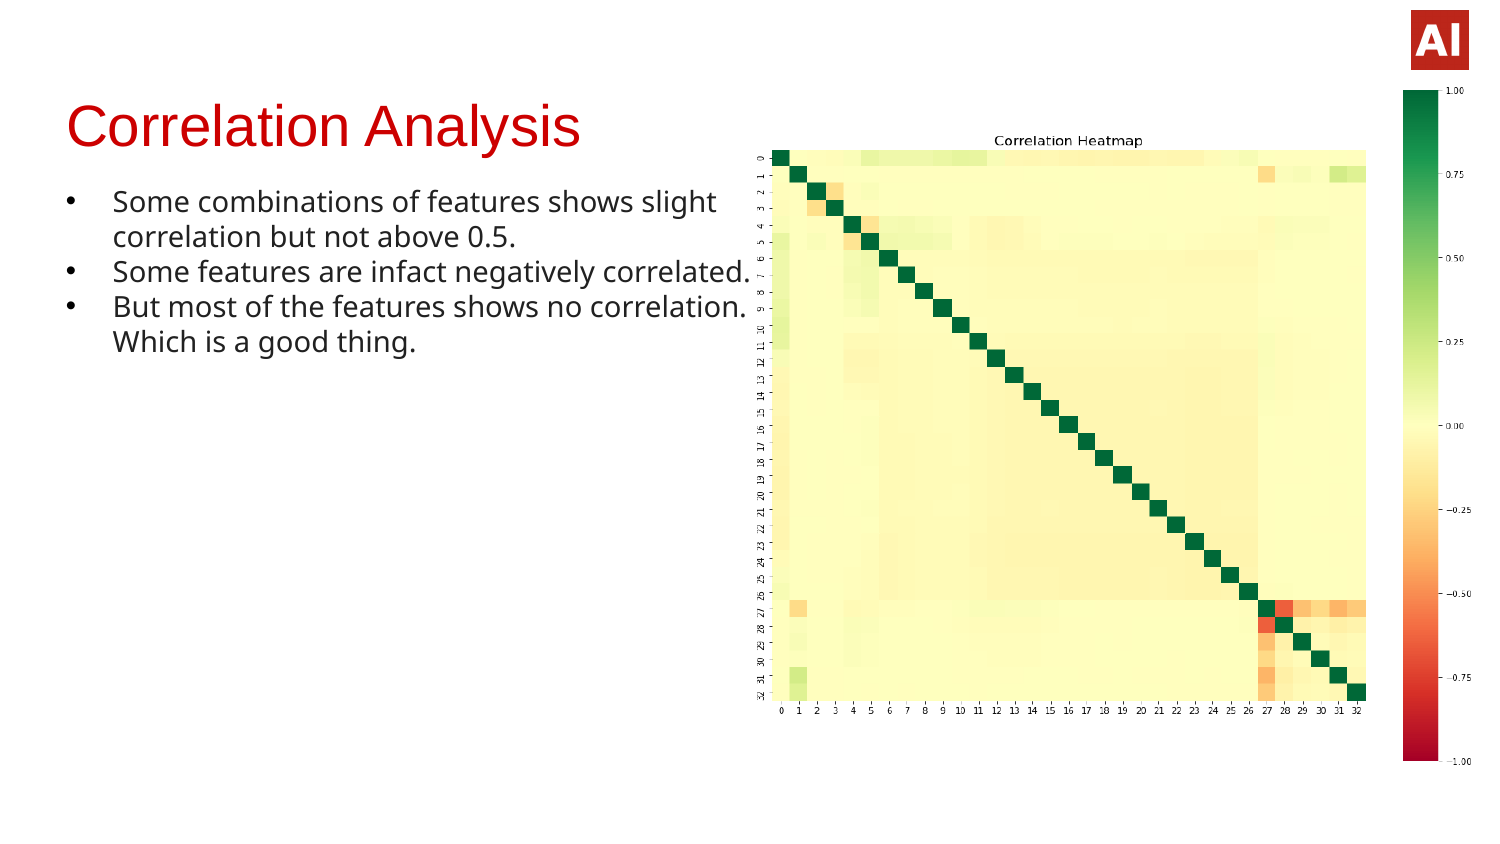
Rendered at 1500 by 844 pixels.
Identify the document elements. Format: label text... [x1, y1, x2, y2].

picture [1411, 10, 1469, 70]
picture [749, 81, 1478, 771]
title Correlation Analysis [51, 72, 1449, 167]
text_box Some combinations of features shows slight correlation but not above 0.5. Some features are infact negatively correlated. But most of the features shows no correlation. Which is a good thing. [51, 175, 744, 401]
